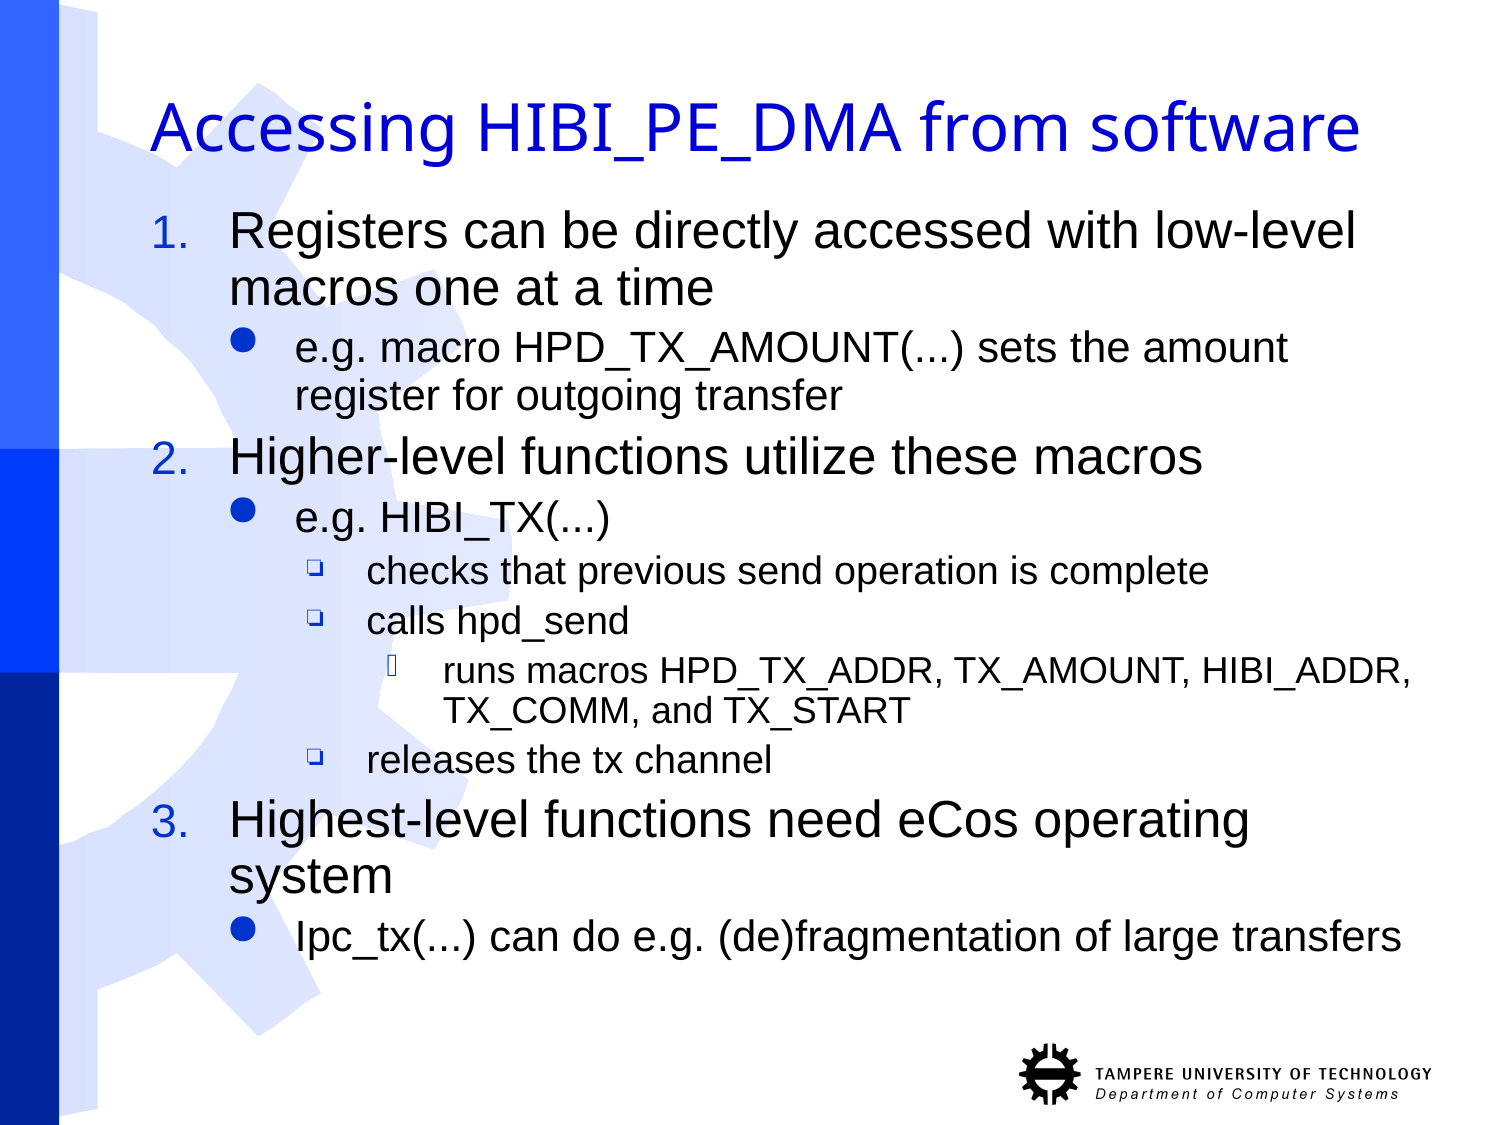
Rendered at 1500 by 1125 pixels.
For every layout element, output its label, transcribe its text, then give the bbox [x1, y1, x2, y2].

title Accessing HIBI_PE_DMA from software [135, 30, 1436, 173]
list Registers can be directly accessed with low-level macros one at a time e.g. macro HPD_TX_AMOUNT(...) sets the amount register for outgoing transfer Higher-level functions utilize these macros e.g. HIBI_TX(...) checks that previous send operation is complete calls hpd_send runs macros HPD_TX_ADDR, TX_AMOUNT, HIBI_ADDR, TX_COMM, and TX_START releases the tx channel Highest-level functions need eCos operating system Ipc_tx(...) can do e.g. (de)fragmentation of large transfers [135, 196, 1436, 1038]
picture [1019, 1043, 1432, 1105]
